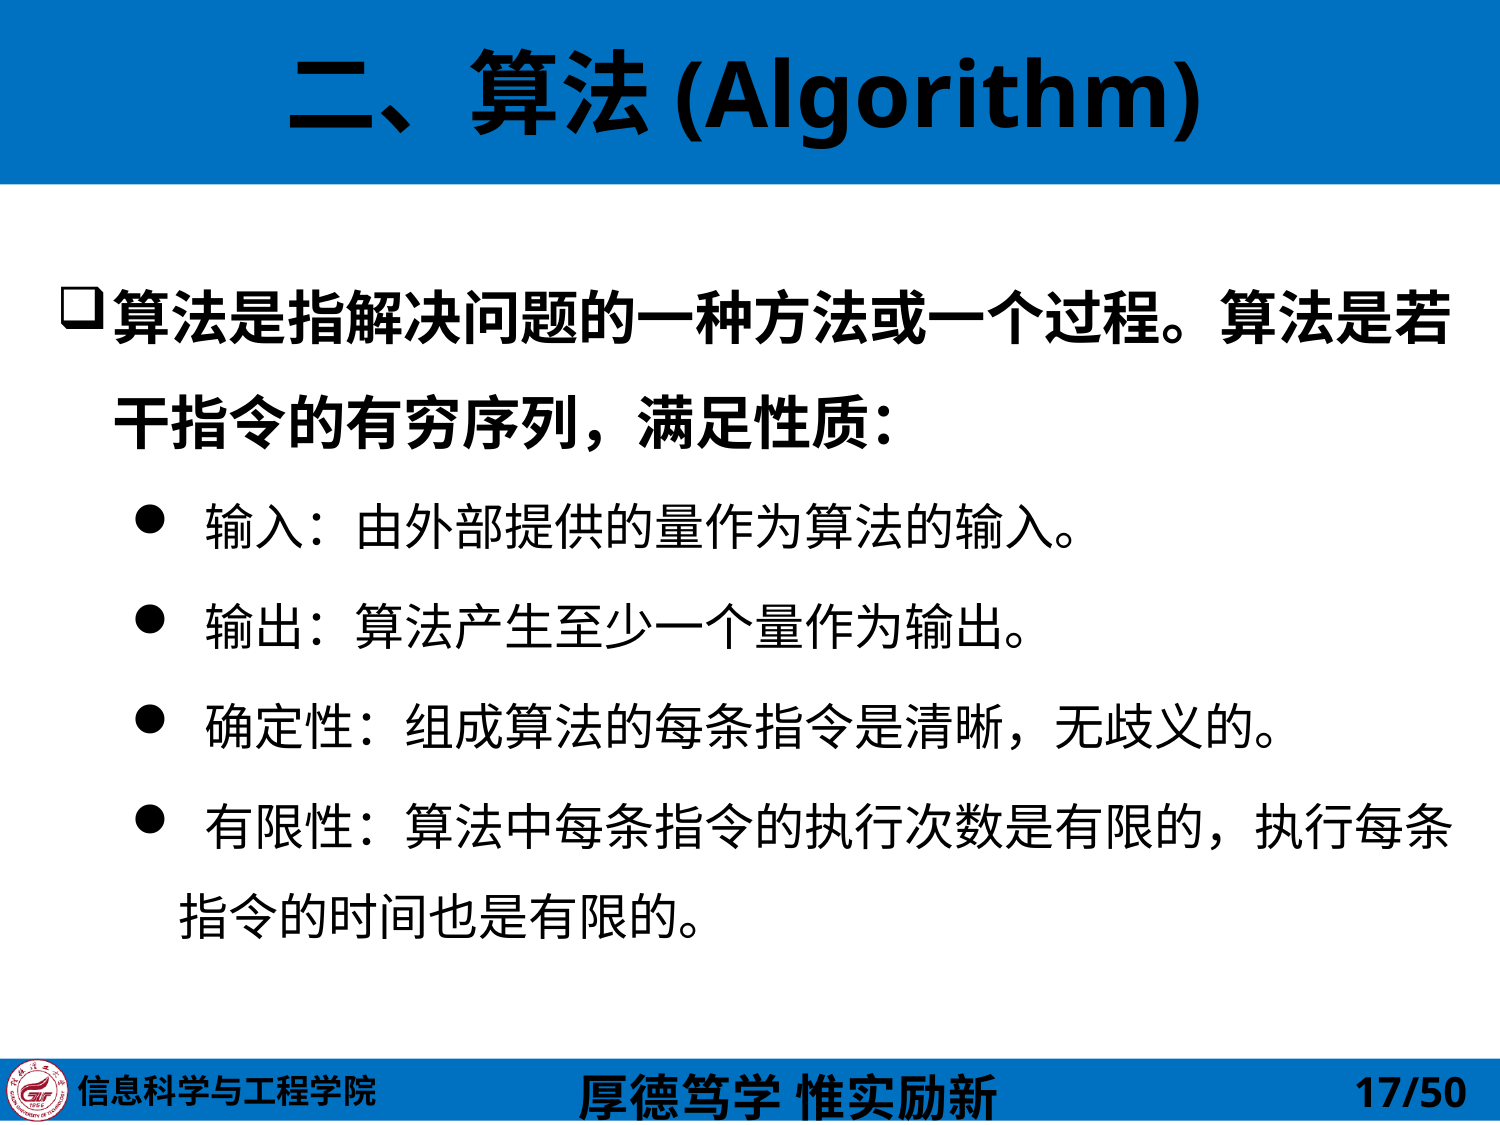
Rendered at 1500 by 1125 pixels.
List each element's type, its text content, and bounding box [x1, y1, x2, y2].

title 二、算法(Algorithm) [5, 8, 1483, 173]
list 算法是指解决问题的一种方法或一个过程。算法是若干指令的有穷序列，满足性质： 输入：由外部提供的量作为算法的输入。 输出：算法产生至少一个量作为输出。 确定性：组成算法的每条指令是清晰，无歧义的。 有限性：算法中每条指令的执行次数是有限的，执行每条指令的时间也是有限的。 [41, 238, 1483, 1041]
slide_number 17/50 [1132, 1058, 1483, 1121]
picture [5, 1058, 69, 1122]
